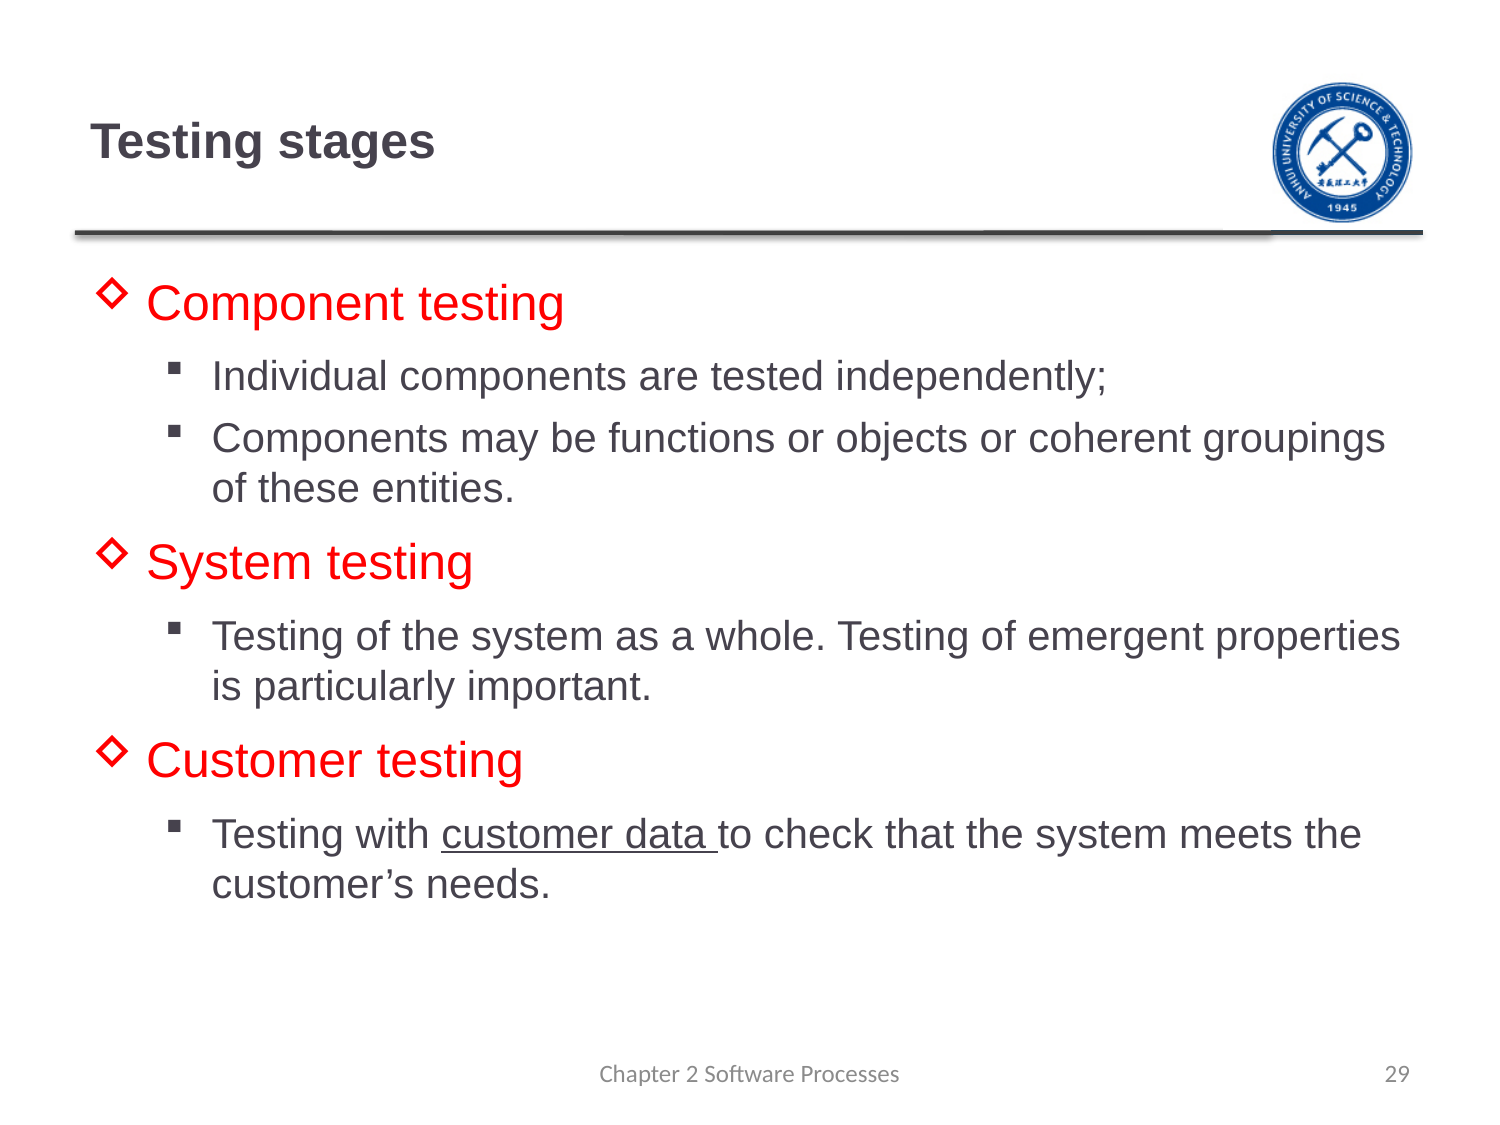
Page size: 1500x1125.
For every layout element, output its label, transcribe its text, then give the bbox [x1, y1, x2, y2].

footer Chapter 2 Software Processes [512, 1042, 988, 1103]
picture [1223, 34, 1430, 230]
title Testing stages [74, 44, 1272, 233]
slide_number 29 [1074, 1042, 1425, 1103]
list Component testing Individual components are tested independently; Components may be functions or objects or coherent groupings of these entities. System testing Testing of the system as a whole. Testing of emergent properties is particularly important. Customer testing Testing with customer data to check that the system meets the customer’s needs. [75, 262, 1425, 1005]
